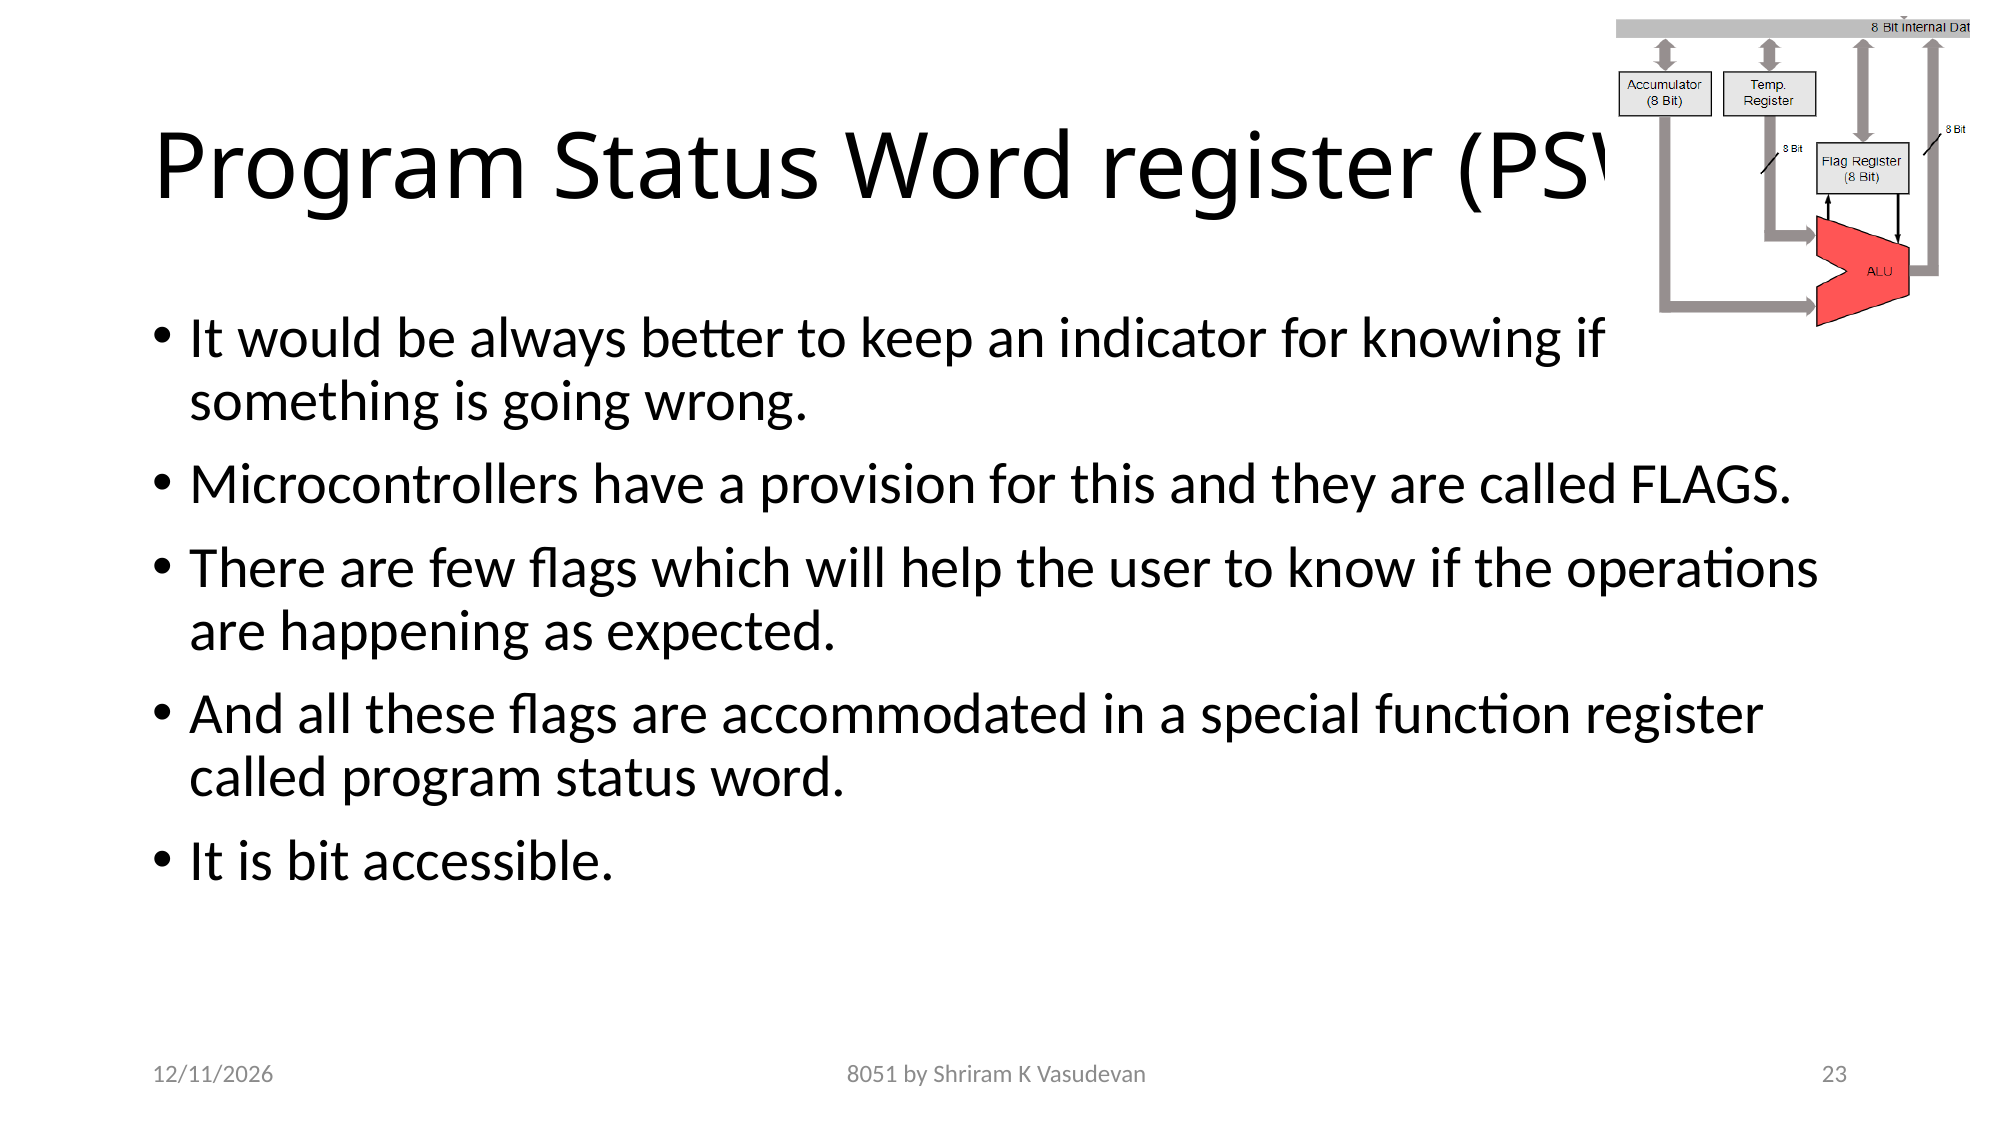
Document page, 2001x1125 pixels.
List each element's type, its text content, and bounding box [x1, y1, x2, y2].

title Program Status Word register (PSW) [137, 59, 1605, 278]
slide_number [137, 1042, 588, 1103]
list It would be always better to keep an indicator for knowing if something is going wrong. Microcontrollers have a provision for this and they are called FLAGS. There are few flags which will help the user to know if the operations are happening as expected. And all these flags are accommodated in a special function register called program status word. It is bit accessible. [137, 299, 1863, 1014]
slide_number 23 [1412, 1042, 1863, 1103]
footer 8051 by Shriram K Vasudevan [662, 1042, 1338, 1103]
picture [1605, 8, 1985, 330]
